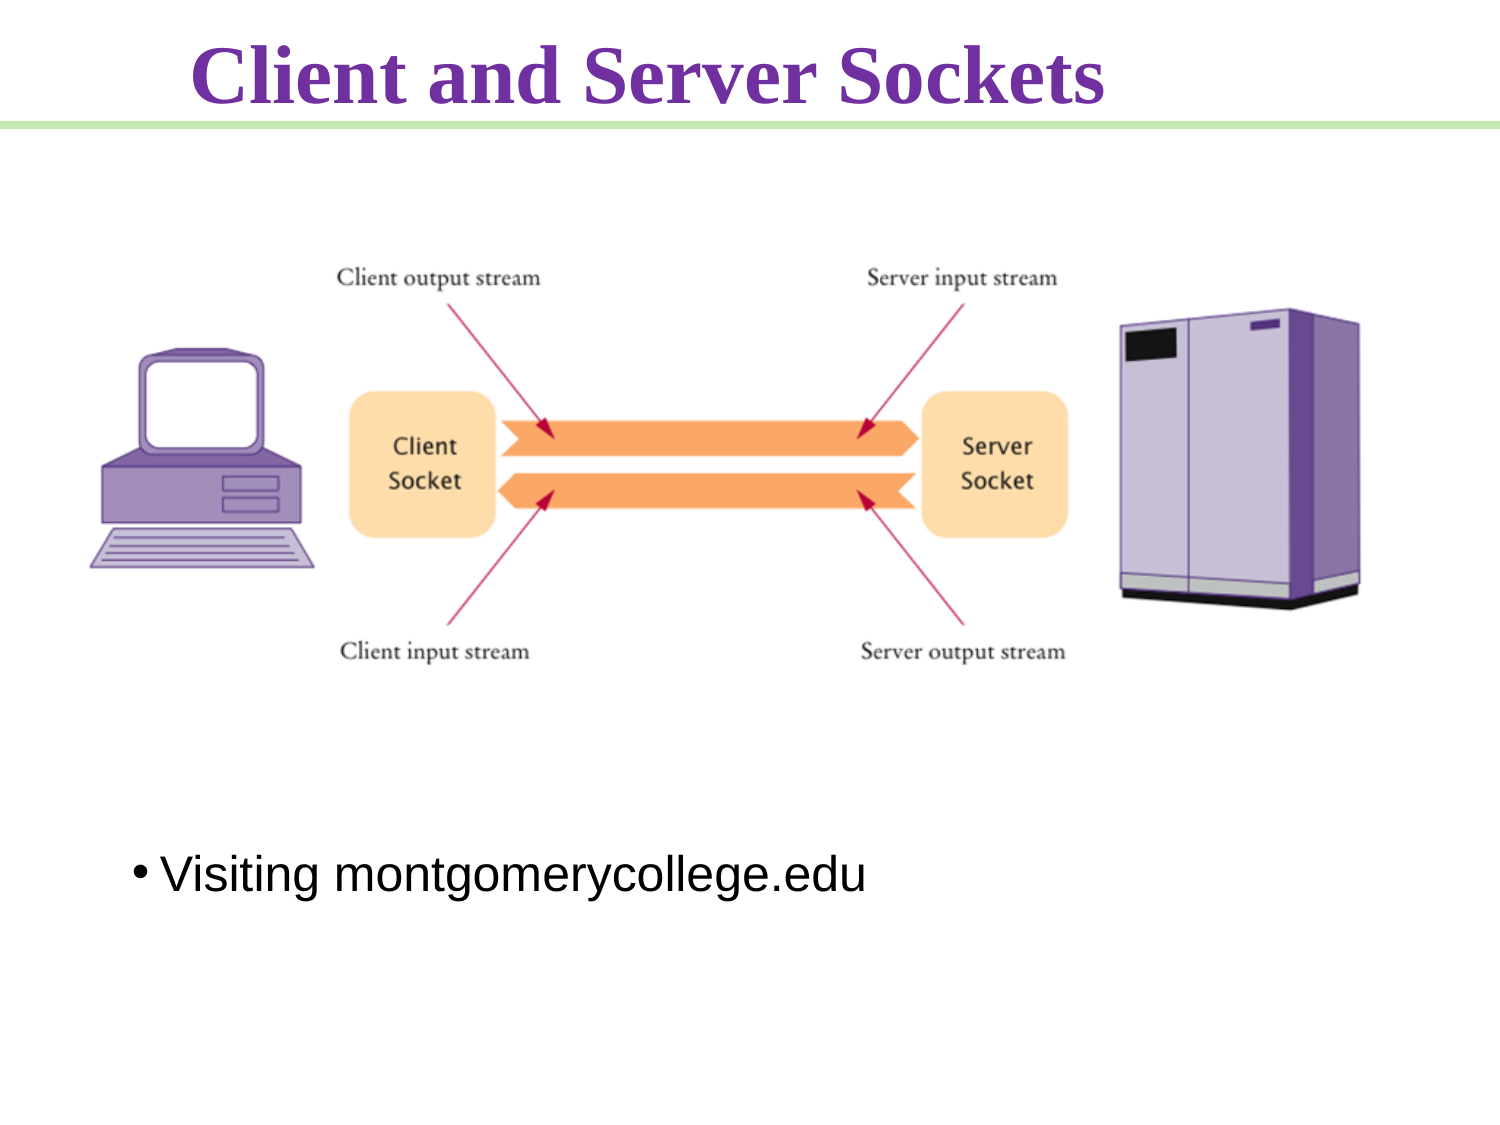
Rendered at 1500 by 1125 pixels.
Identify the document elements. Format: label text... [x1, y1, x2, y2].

picture [53, 262, 1366, 701]
text_box Visiting montgomerycollege.edu [117, 833, 883, 909]
text_box Client and Server Sockets [174, 12, 1300, 128]
